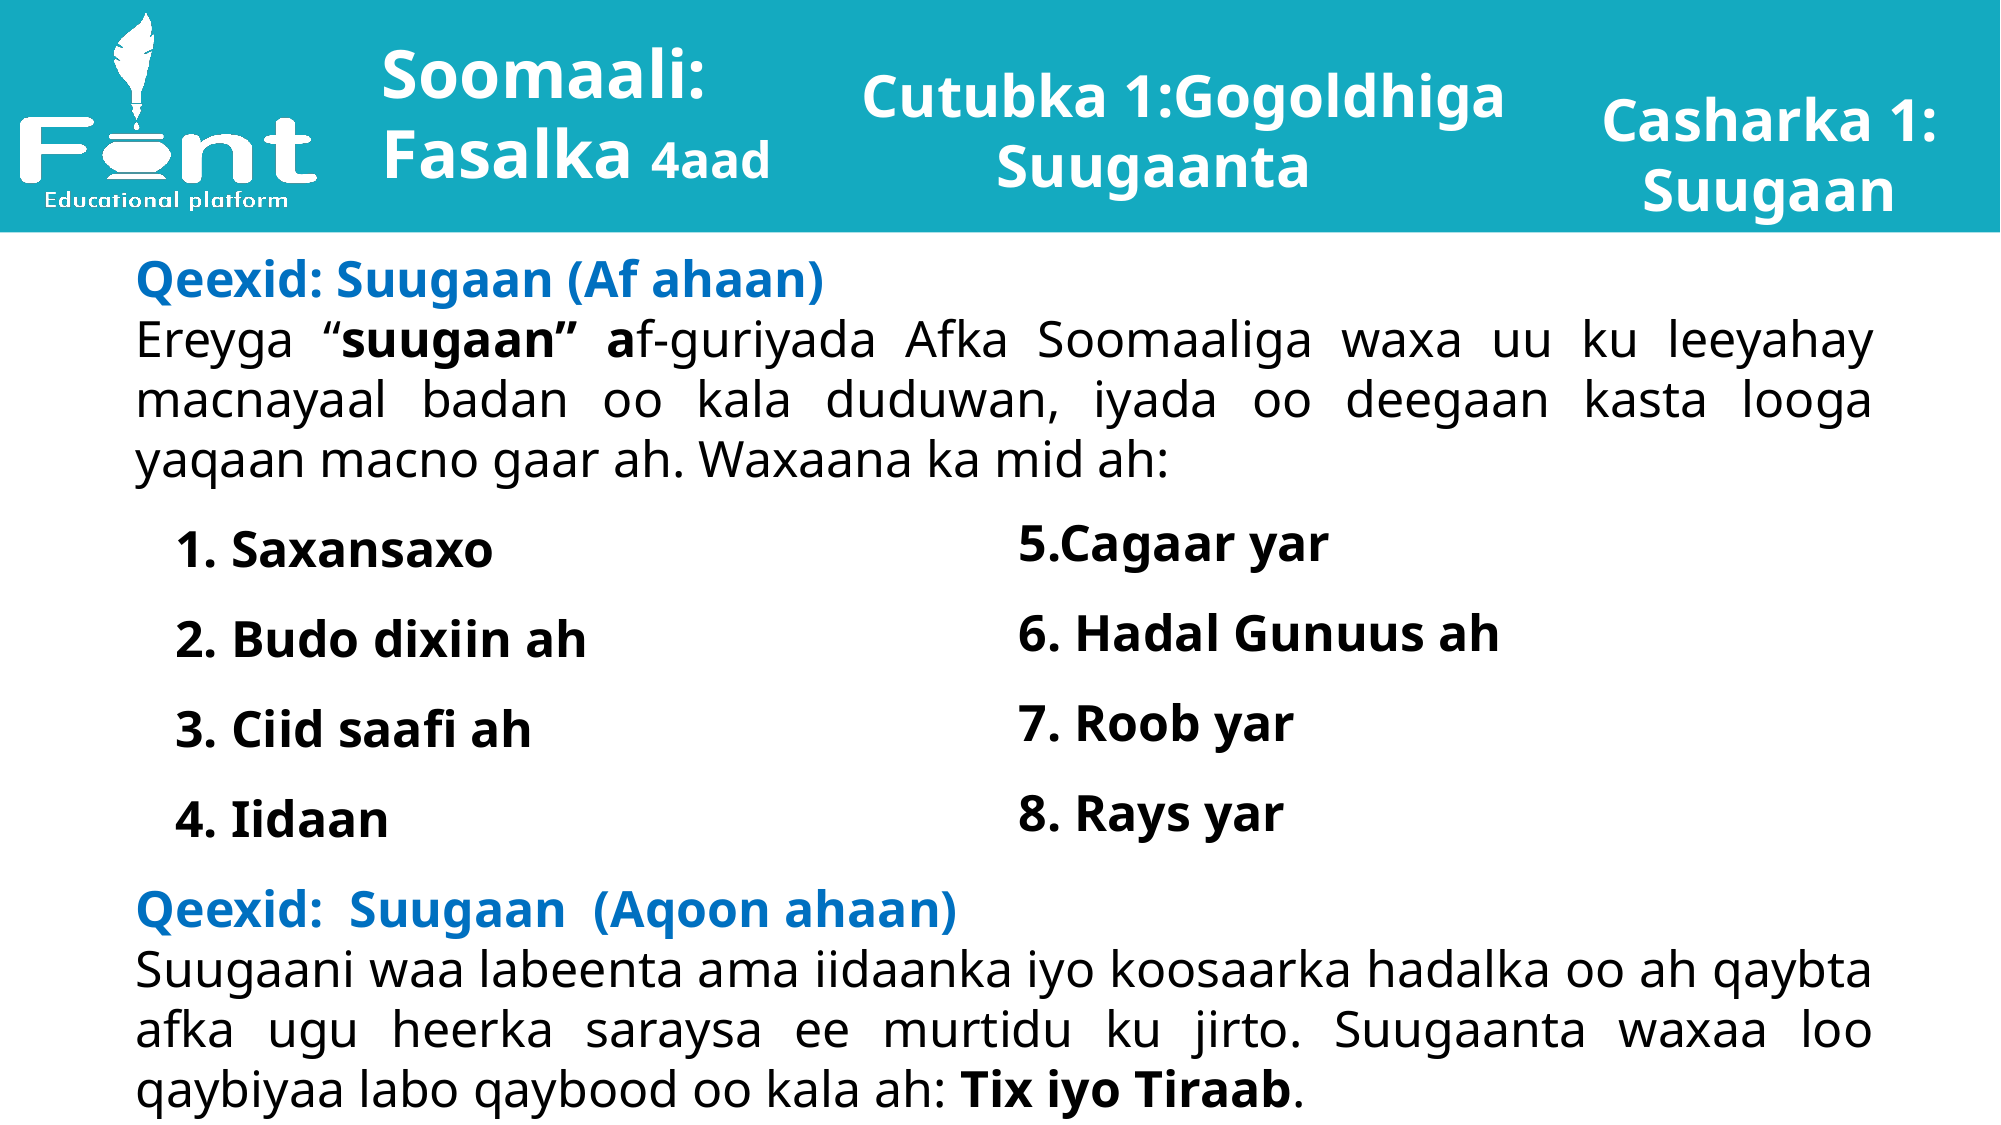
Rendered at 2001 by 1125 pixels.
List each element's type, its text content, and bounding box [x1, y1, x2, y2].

text_box Qeexid: Suugaan (Af ahaan) Ereyga “suugaan” af-guriyada Afka Soomaaliga waxa uu ku leeyahay macnayaal badan oo kala duduwan, iyada oo deegaan kasta looga yaqaan macno gaar ah. Waxaana ka mid ah: Saxansaxo Budo dixiin ah Ciid saafi ah Iidaan Qeexid: Suugaan (Aqoon ahaan) Suugaani waa labeenta ama iidaanka iyo koosaarka hadalka oo ah qaybta afka ugu heerka saraysa ee murtidu ku jirto. Suugaanta waxaa loo qaybiyaa labo qaybood oo kala ah: Tix iyo Tiraab. [121, 210, 1890, 1125]
text_box [0, 0, 2000, 233]
text_box Soomaali: Fasalka 4aad [367, 24, 829, 199]
text_box Casharka 1: Suugaan [1560, 75, 1980, 231]
picture [20, 13, 317, 211]
text_box Cutubka 1:Gogoldhiga Suugaanta [833, 51, 1536, 207]
text_box 5.Cagaar yar 6. Hadal Gunuus ah 7. Roob yar 8. Rays yar [929, 474, 1617, 850]
